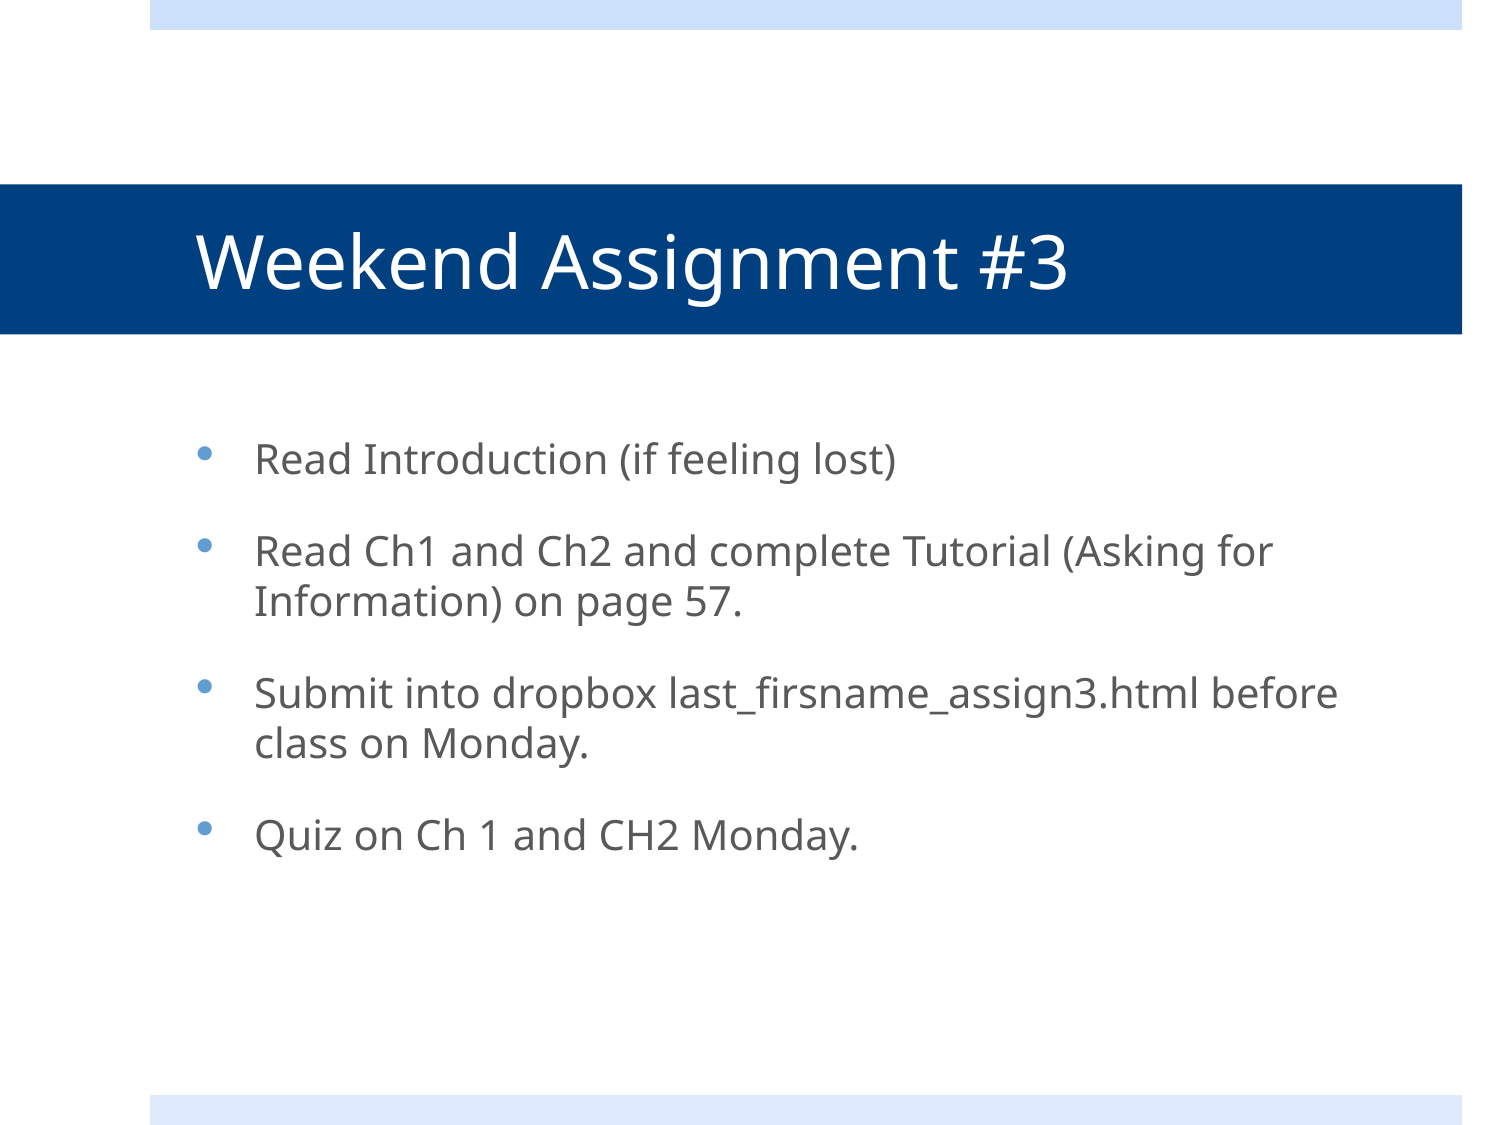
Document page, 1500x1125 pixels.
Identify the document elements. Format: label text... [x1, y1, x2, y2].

title Weekend Assignment #3 [0, 184, 1463, 335]
list Read Introduction (if feeling lost) Read Ch1 and Ch2 and complete Tutorial (Asking for Information) on page 57. Submit into dropbox last_firsname_assign3.html before class on Monday. Quiz on Ch 1 and CH2 Monday. [182, 425, 1432, 1028]
